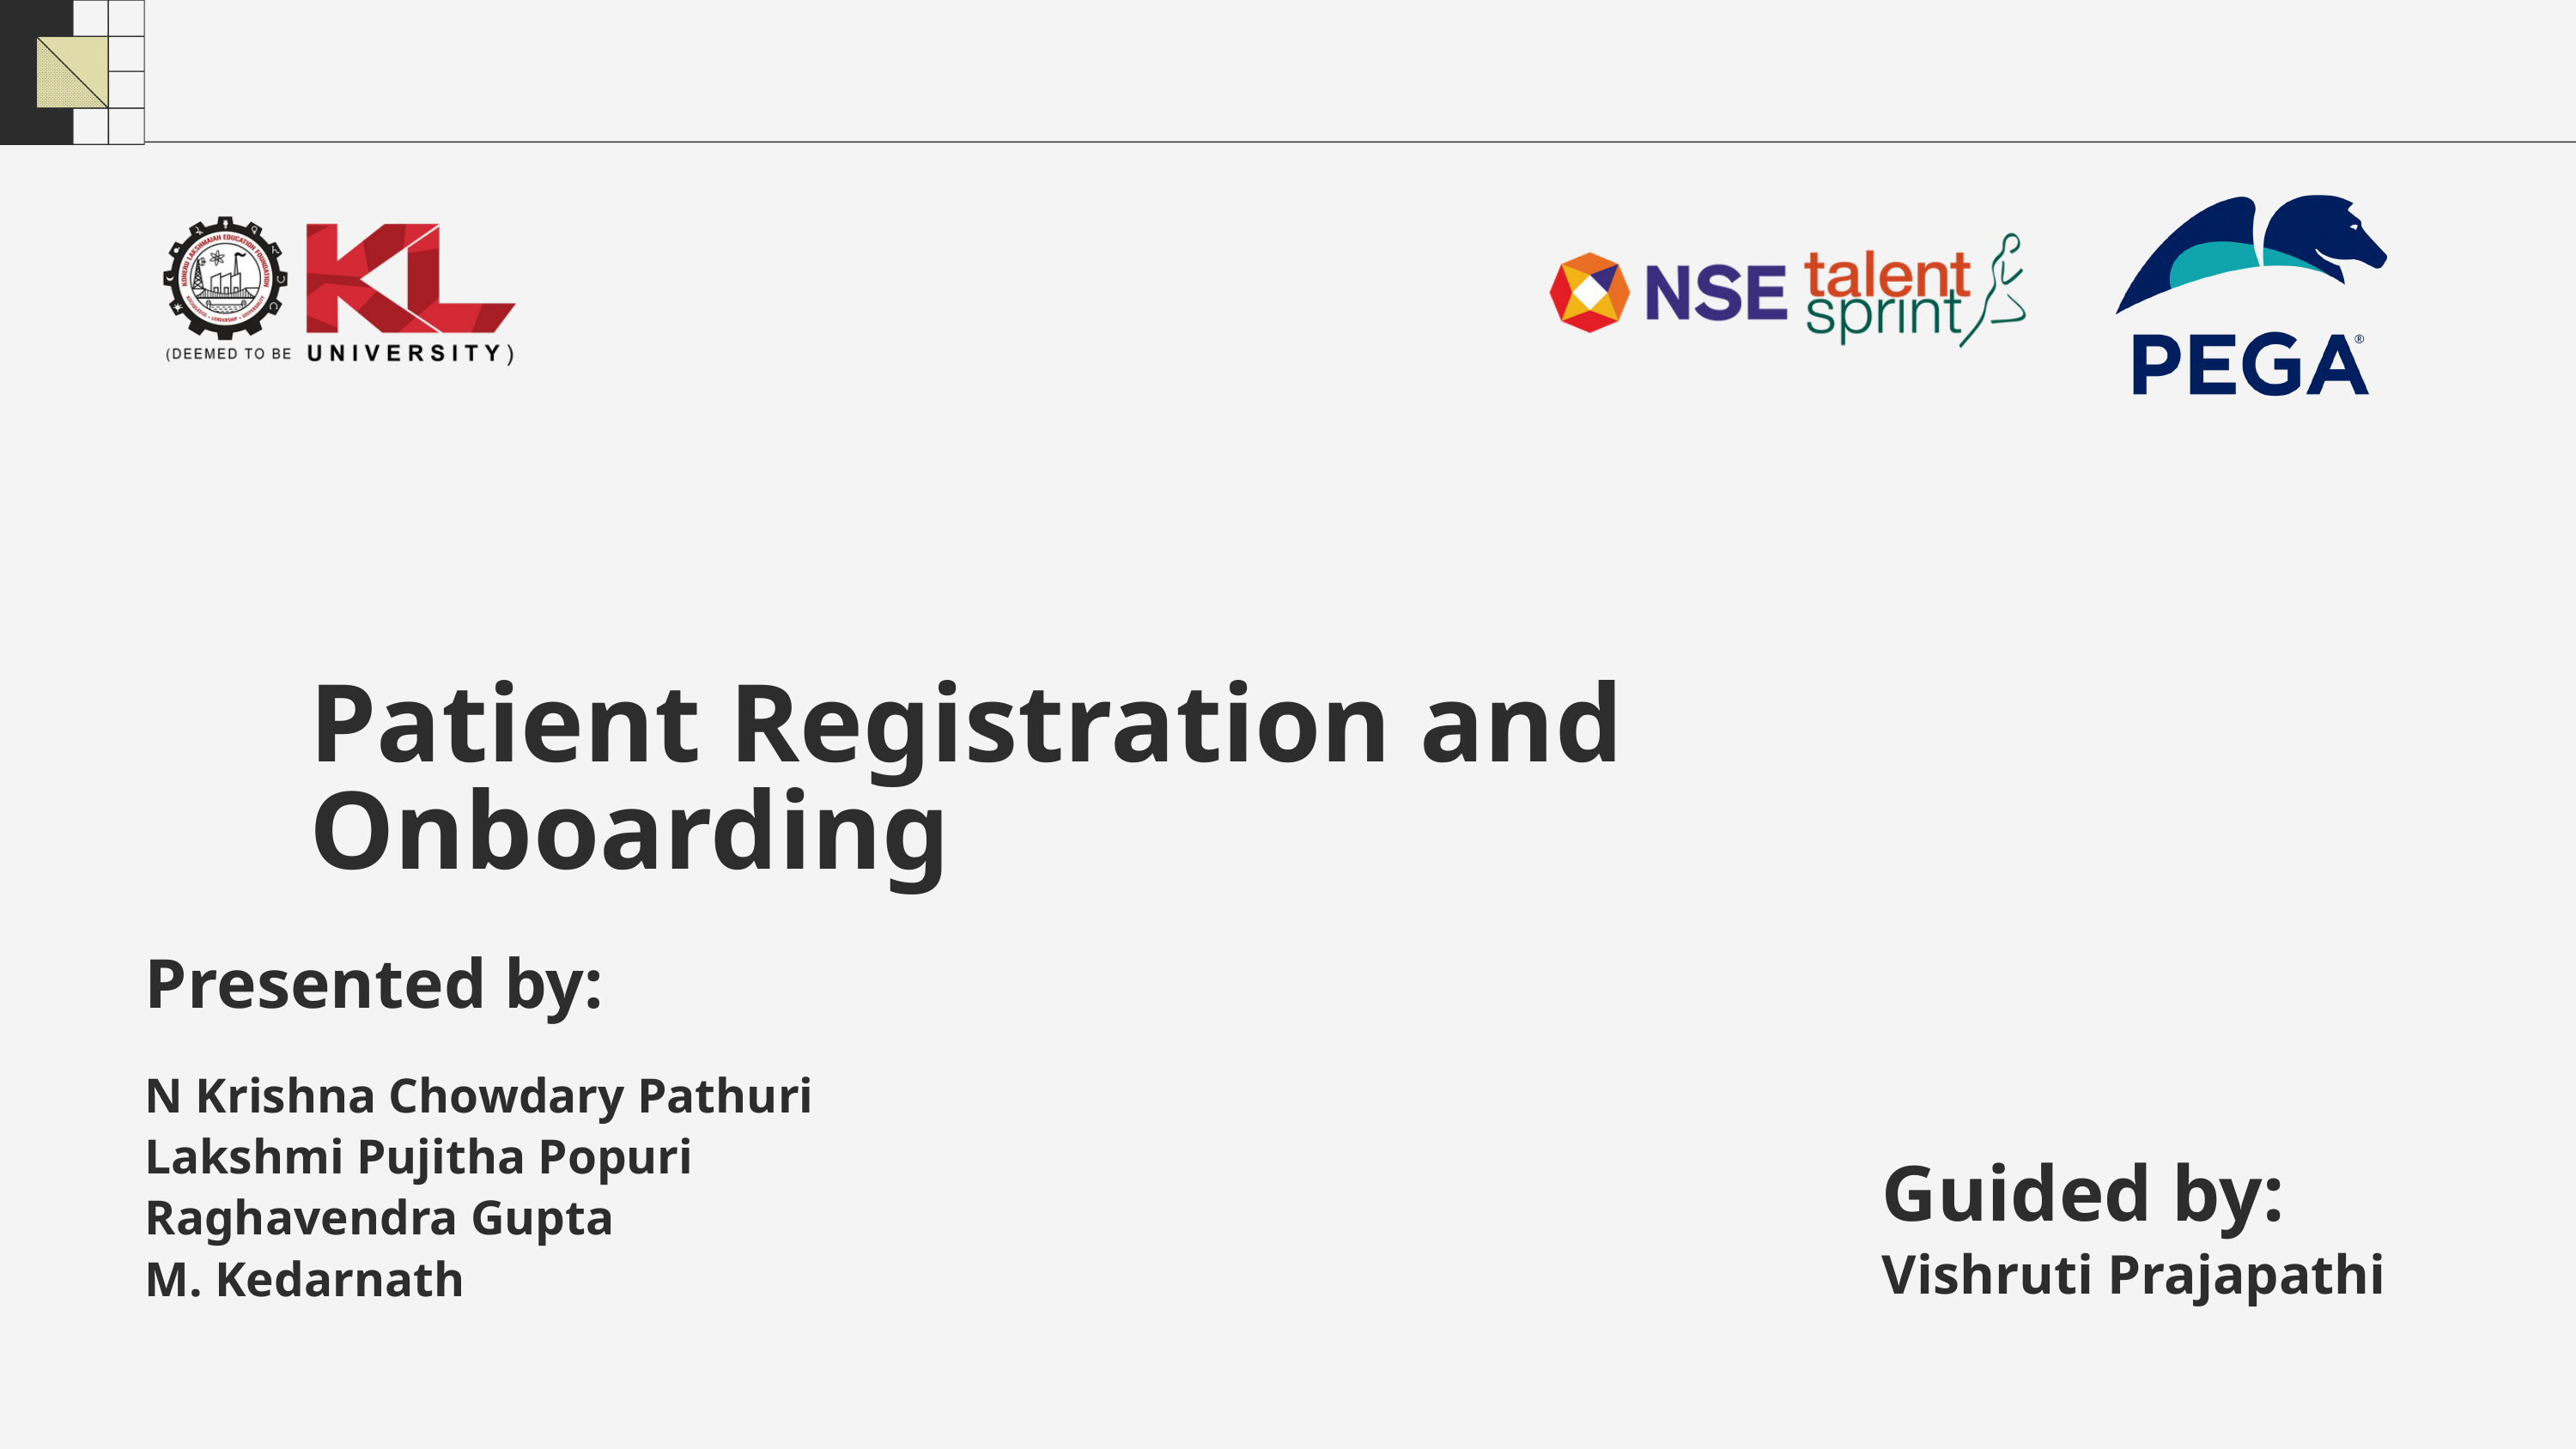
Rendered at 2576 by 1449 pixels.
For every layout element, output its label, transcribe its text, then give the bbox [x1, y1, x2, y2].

text_box [1534, 212, 2042, 374]
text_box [144, 947, 825, 1304]
text_box Patient Registration and Onboarding [309, 676, 2267, 891]
text_box [0, 0, 145, 145]
text_box [2093, 163, 2409, 422]
text_box Guided by: Vishruti Prajapathi [1881, 1138, 2409, 1305]
text_box [144, 212, 526, 374]
